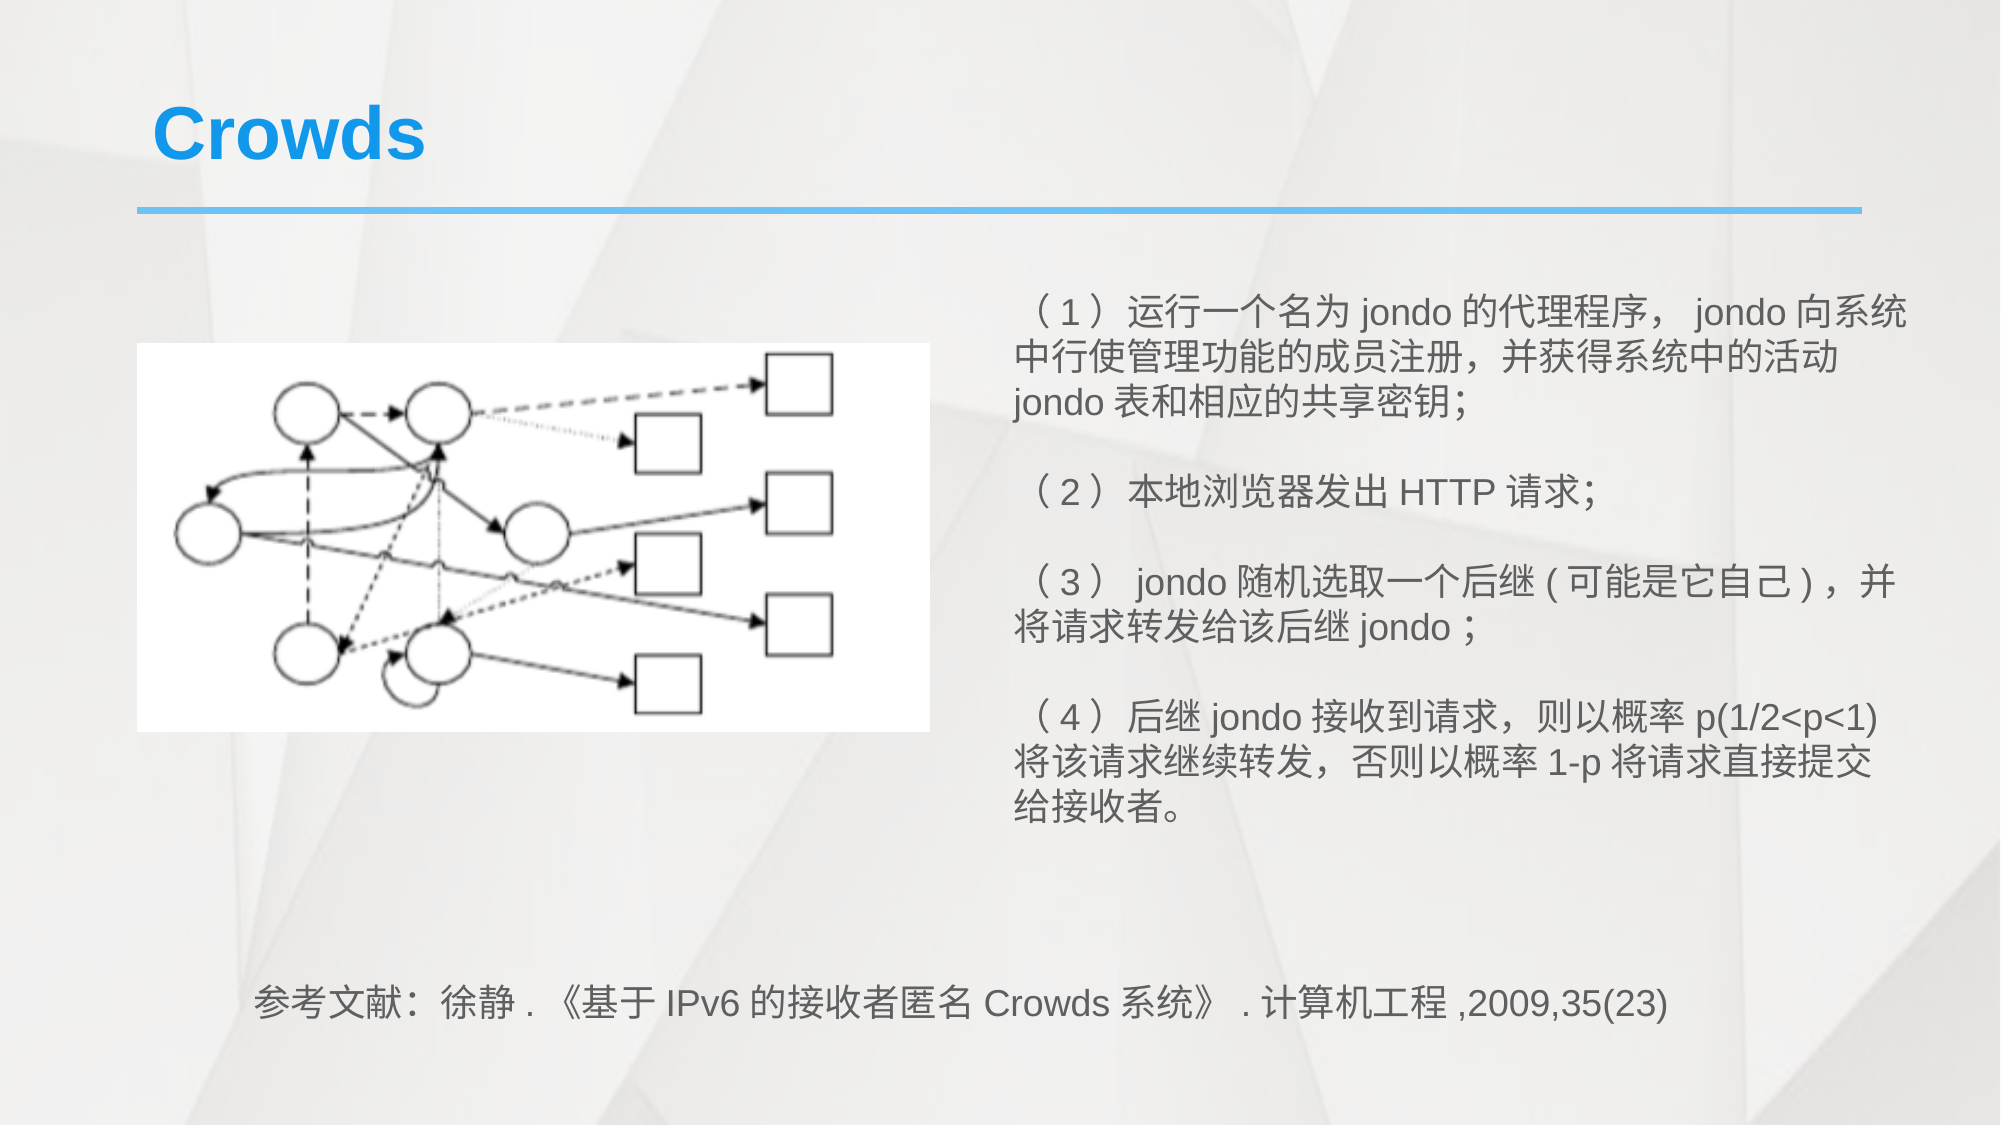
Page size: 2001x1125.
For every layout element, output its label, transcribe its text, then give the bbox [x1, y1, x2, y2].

picture [0, 0, 2001, 1125]
text_box Crowds [137, 59, 1863, 210]
text_box 参考文献：徐静.《基于IPv6的接收者匿名Crowds系统》.计算机工程,2009,35(23) [238, 971, 1762, 1031]
text_box （1）运行一个名为jondo的代理程序，jondo向系统中行使管理功能的成员注册，并获得系统中的活动jondo表和相应的共享密钥； （2）本地浏览器发出HTTP请求； （3）jondo随机选取一个后继(可能是它自己)，并将请求转发给该后继jondo； （4）后继jondo接收到请求，则以概率p(1/2<p<1)将该请求继续转发，否则以概率1-p将请求直接提交给接收者。 [998, 280, 1925, 836]
